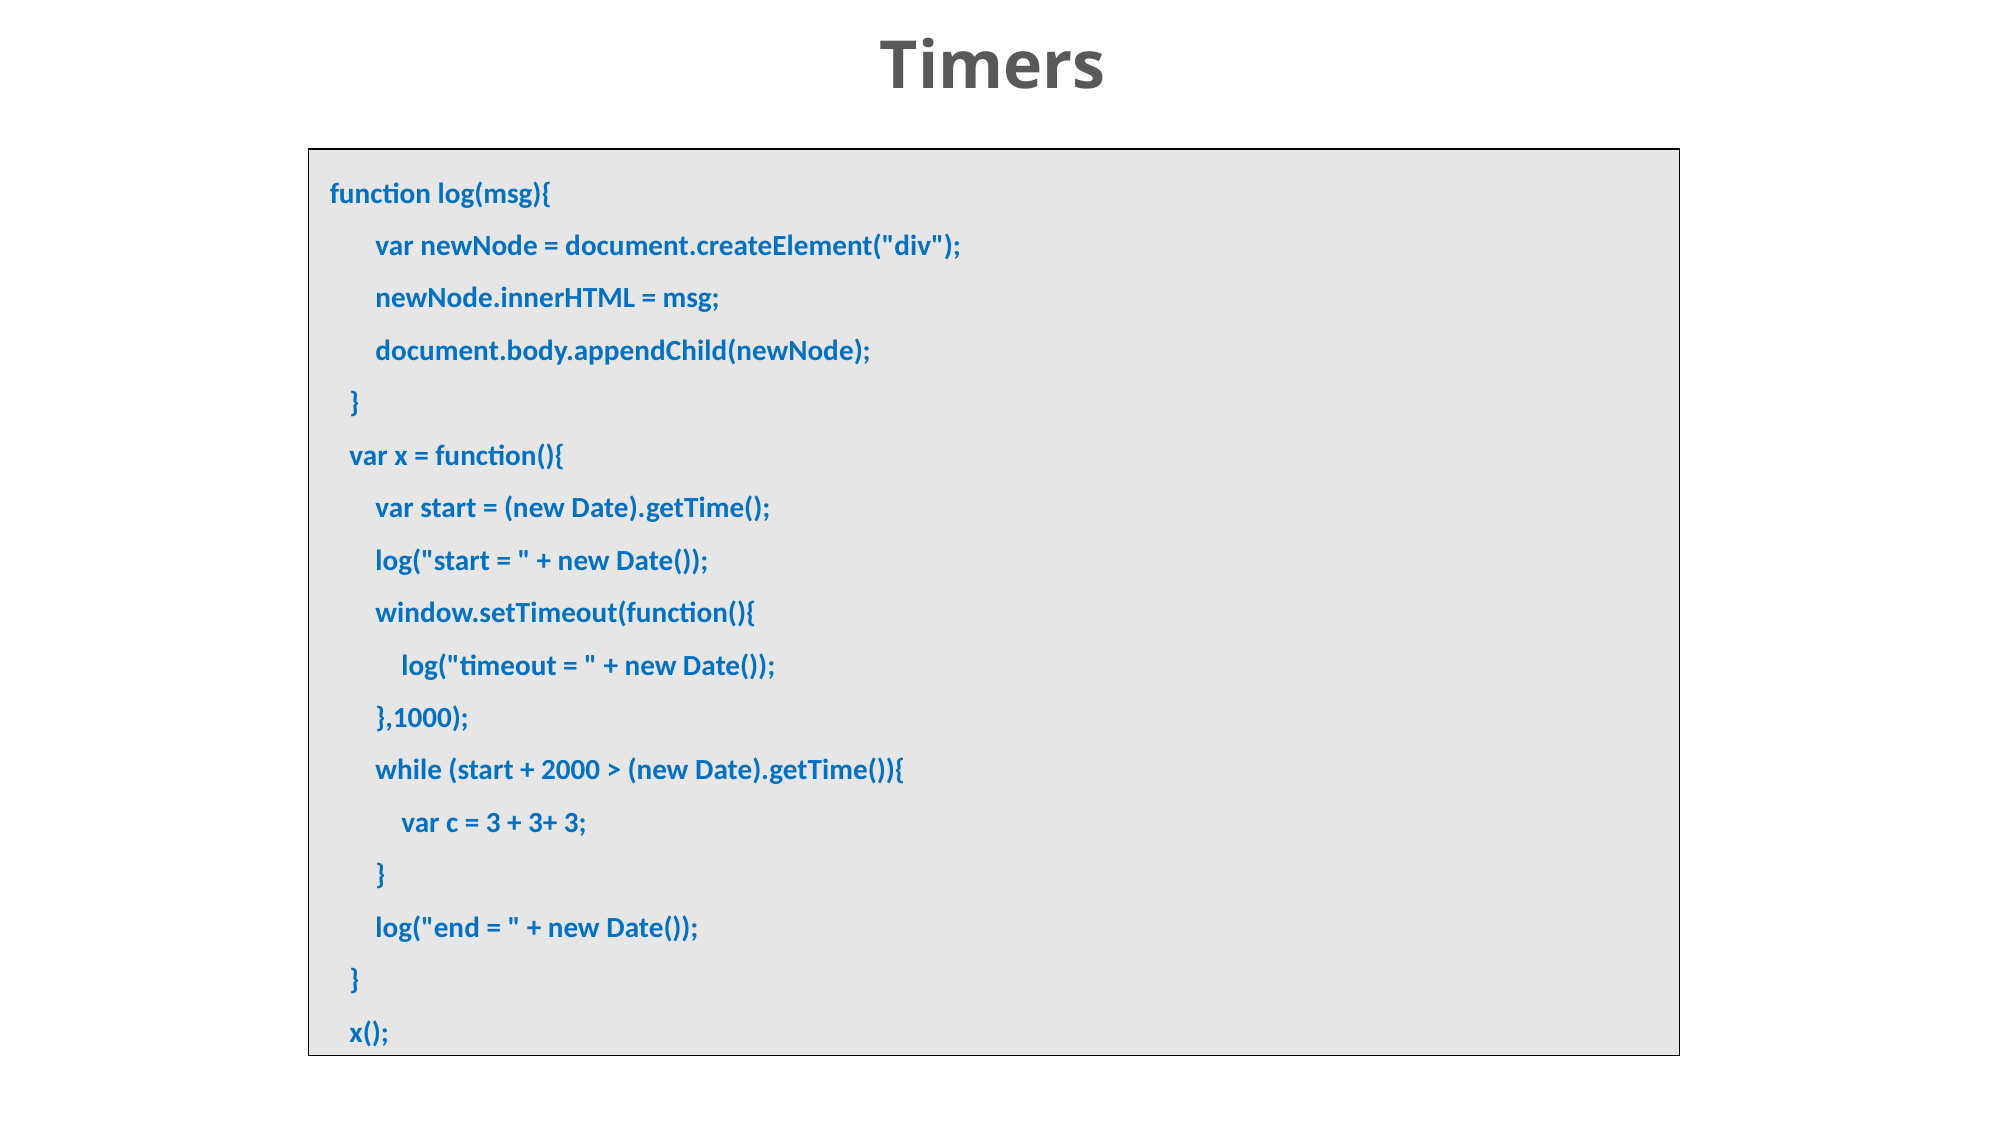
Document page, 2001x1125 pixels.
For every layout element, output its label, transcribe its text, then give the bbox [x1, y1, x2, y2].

text_box function log(msg){ var newNode = document.createElement("div"); newNode.innerHTML = msg; document.body.appendChild(newNode); } var x = function(){ var start = (new Date).getTime(); log("start = " + new Date()); window.setTimeout(function(){ log("timeout = " + new Date()); },1000); while (start + 2000 > (new Date).getTime()){ var c = 3 + 3+ 3; } log("end = " + new Date()); } x(); [308, 148, 1680, 1056]
title Timers [355, 23, 1631, 111]
